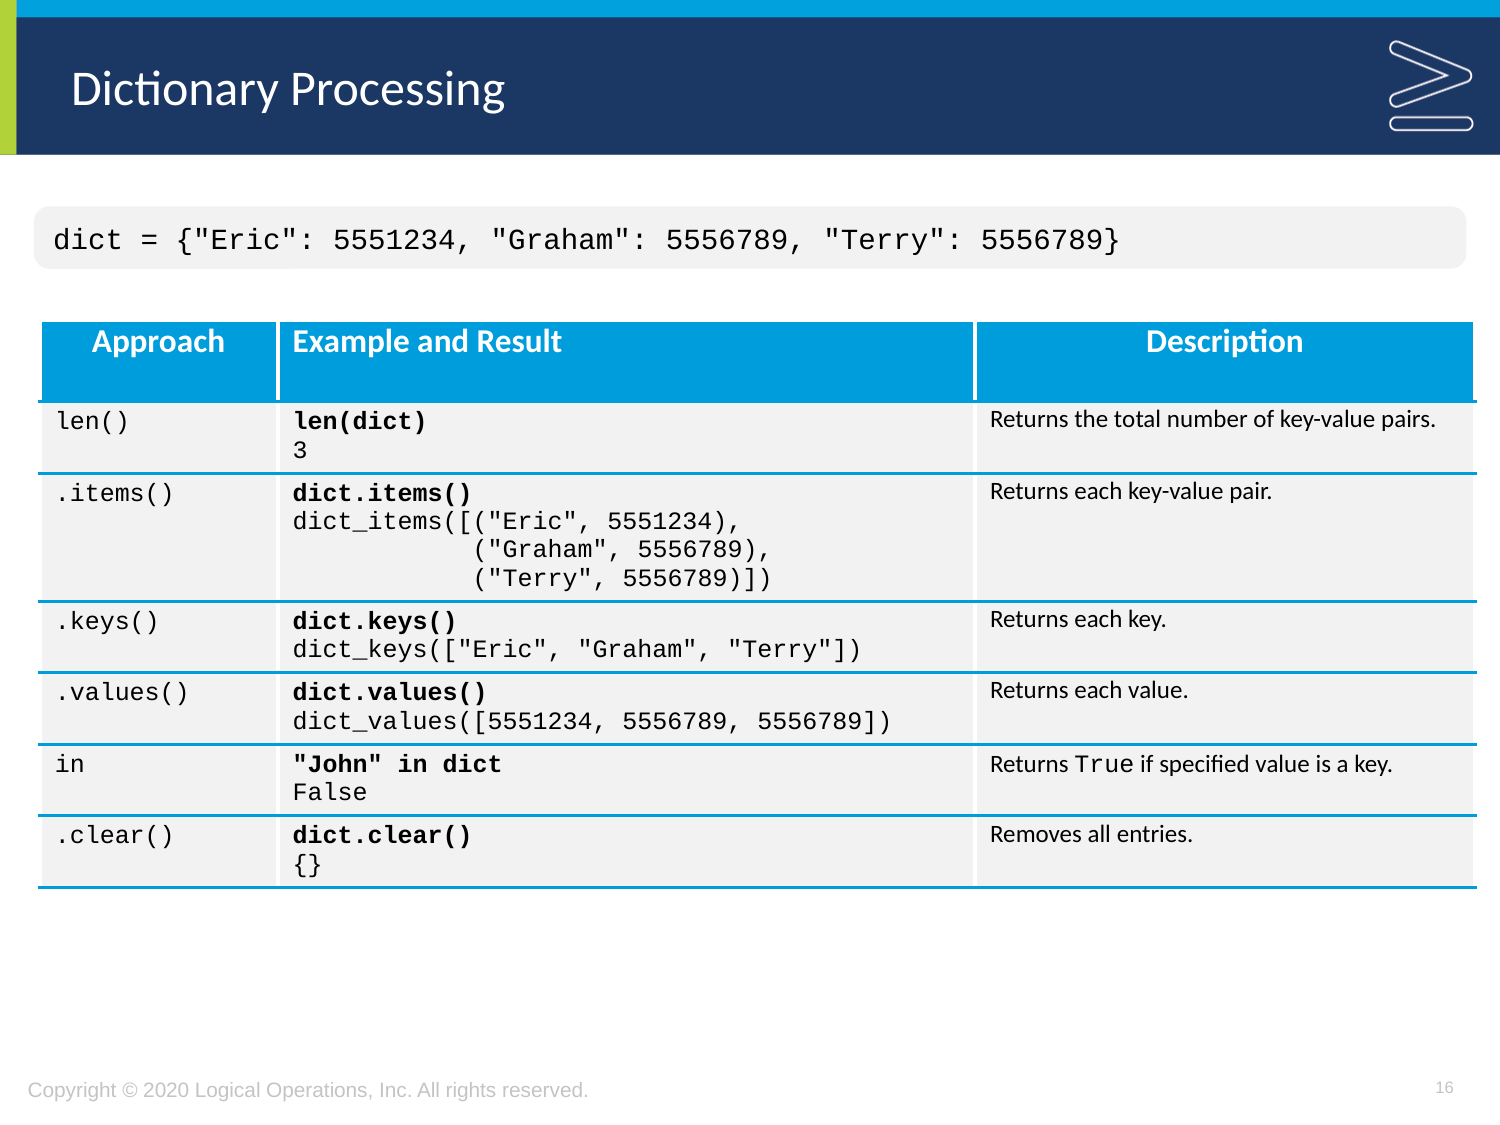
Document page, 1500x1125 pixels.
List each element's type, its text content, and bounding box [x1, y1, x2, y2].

table_cell len(dict) 3 [280, 403, 973, 472]
picture [0, 0, 56, 155]
table_header Description [977, 322, 1473, 400]
table_cell dict.keys() dict_keys(["Eric", "Graham", "Terry"]) [280, 603, 973, 671]
table_cell .values() [42, 674, 276, 743]
table_cell dict.items() dict_items([("Eric", 5551234), ("Graham", 5556789), ("Terry", 5556789)]) [280, 475, 973, 600]
slide_number 16 [1118, 1057, 1469, 1118]
table_header Approach [42, 322, 276, 400]
table_cell Returns the total number of key-value pairs. [977, 403, 1473, 472]
table_cell dict.values() dict_values([5551234, 5556789, 5556789]) [280, 674, 973, 743]
table_cell Returns each value. [977, 674, 1473, 743]
table_cell Returns True if specified value is a key. [977, 746, 1473, 814]
table_cell "John" in dict False [280, 746, 973, 814]
picture [1350, 18, 1500, 155]
title Dictionary Processing [56, 16, 1350, 155]
table_cell dict.clear() {} [280, 817, 973, 886]
table_cell .keys() [42, 603, 276, 671]
table_cell len() [42, 403, 276, 472]
table_cell .clear() [42, 817, 276, 886]
table_cell in [42, 746, 276, 814]
table_header Example and Result [280, 322, 973, 400]
text_box dict = {"Eric": 5551234, "Graham": 5556789, "Terry": 5556789} [33, 206, 1467, 269]
table_cell Returns each key-value pair. [977, 475, 1473, 600]
table_cell Returns each key. [977, 603, 1473, 671]
table_cell Removes all entries. [977, 817, 1473, 886]
table_cell .items() [42, 475, 276, 600]
